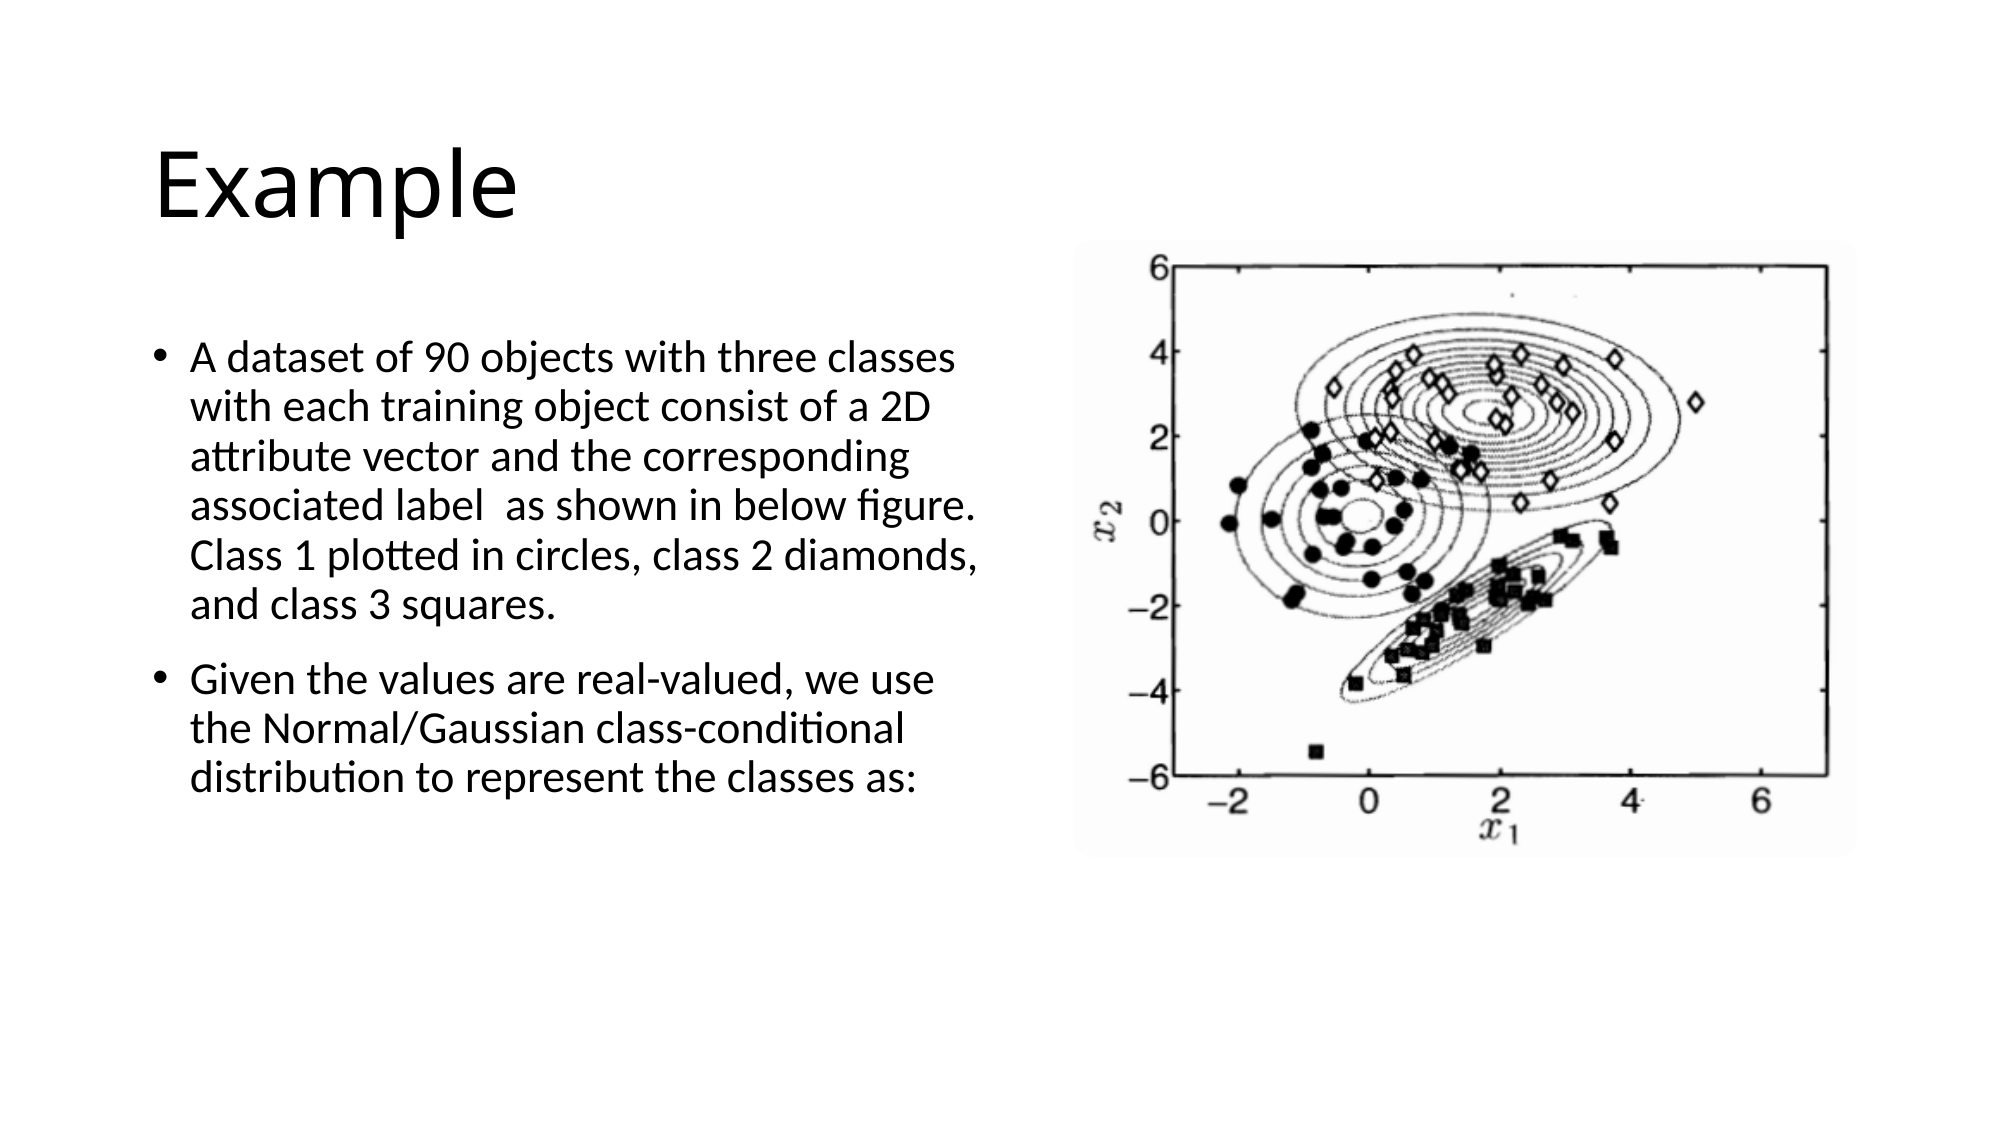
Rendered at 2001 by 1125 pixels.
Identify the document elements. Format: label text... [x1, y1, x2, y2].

picture [1072, 239, 1857, 857]
title Example [137, 78, 1000, 297]
